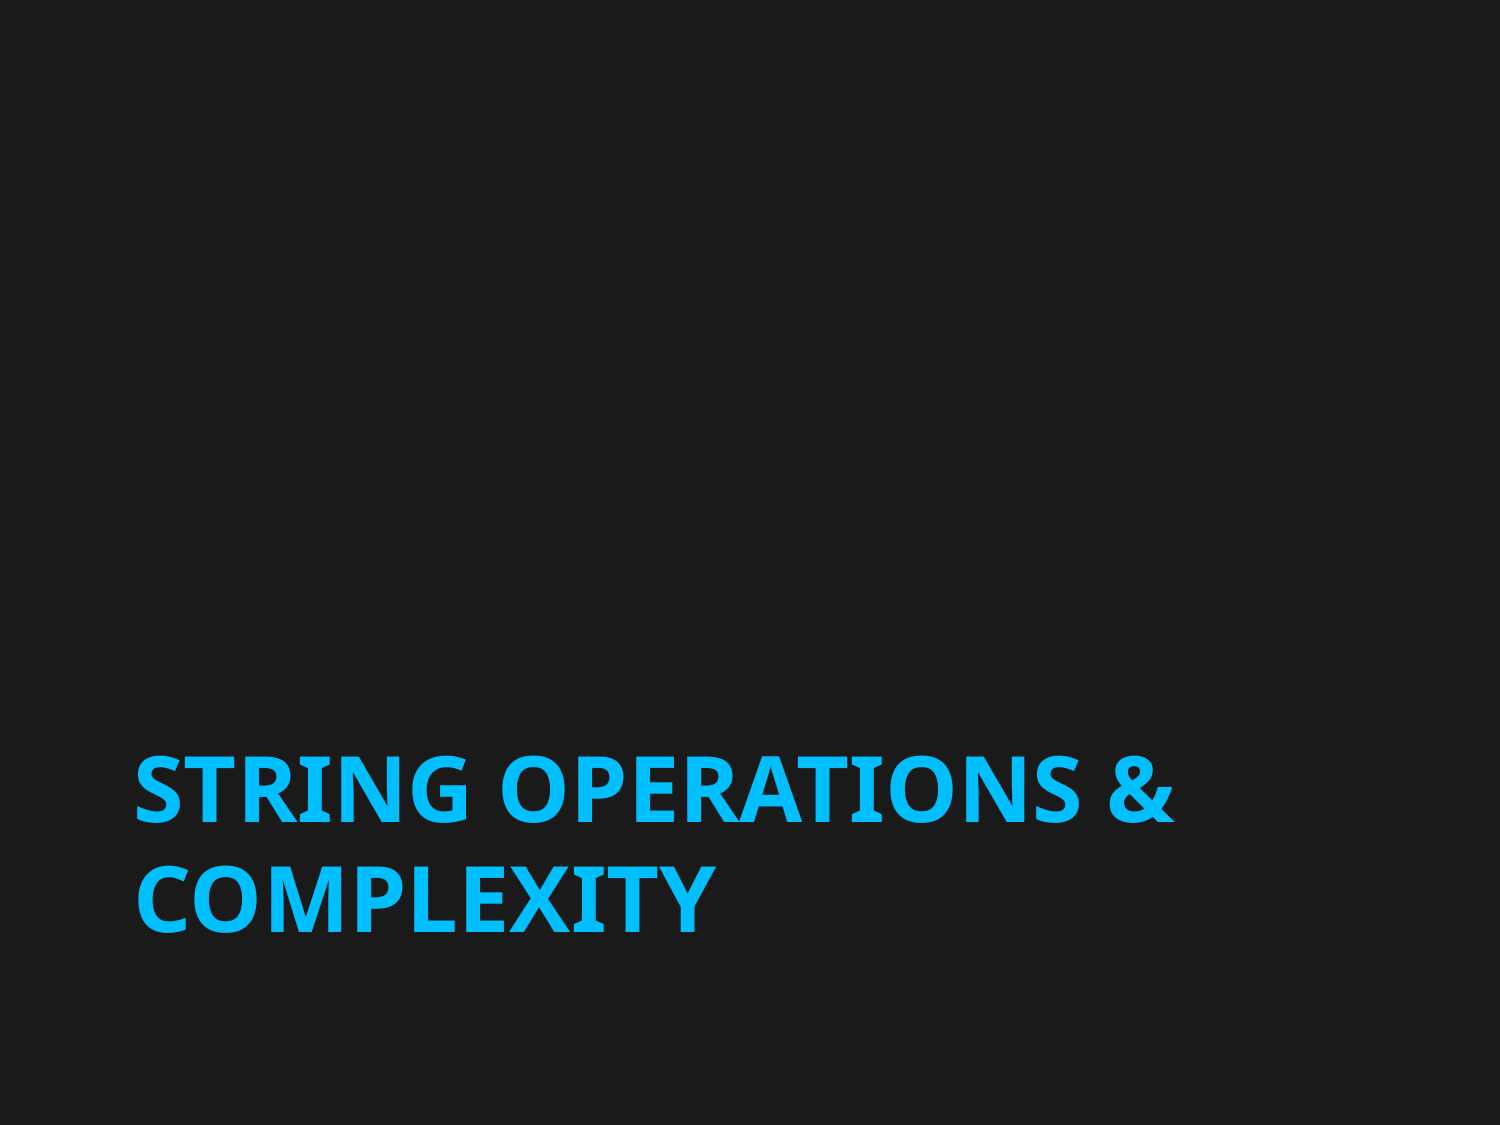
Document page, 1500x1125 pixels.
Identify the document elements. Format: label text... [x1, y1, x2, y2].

title String Operations & Complexity [118, 722, 1394, 947]
